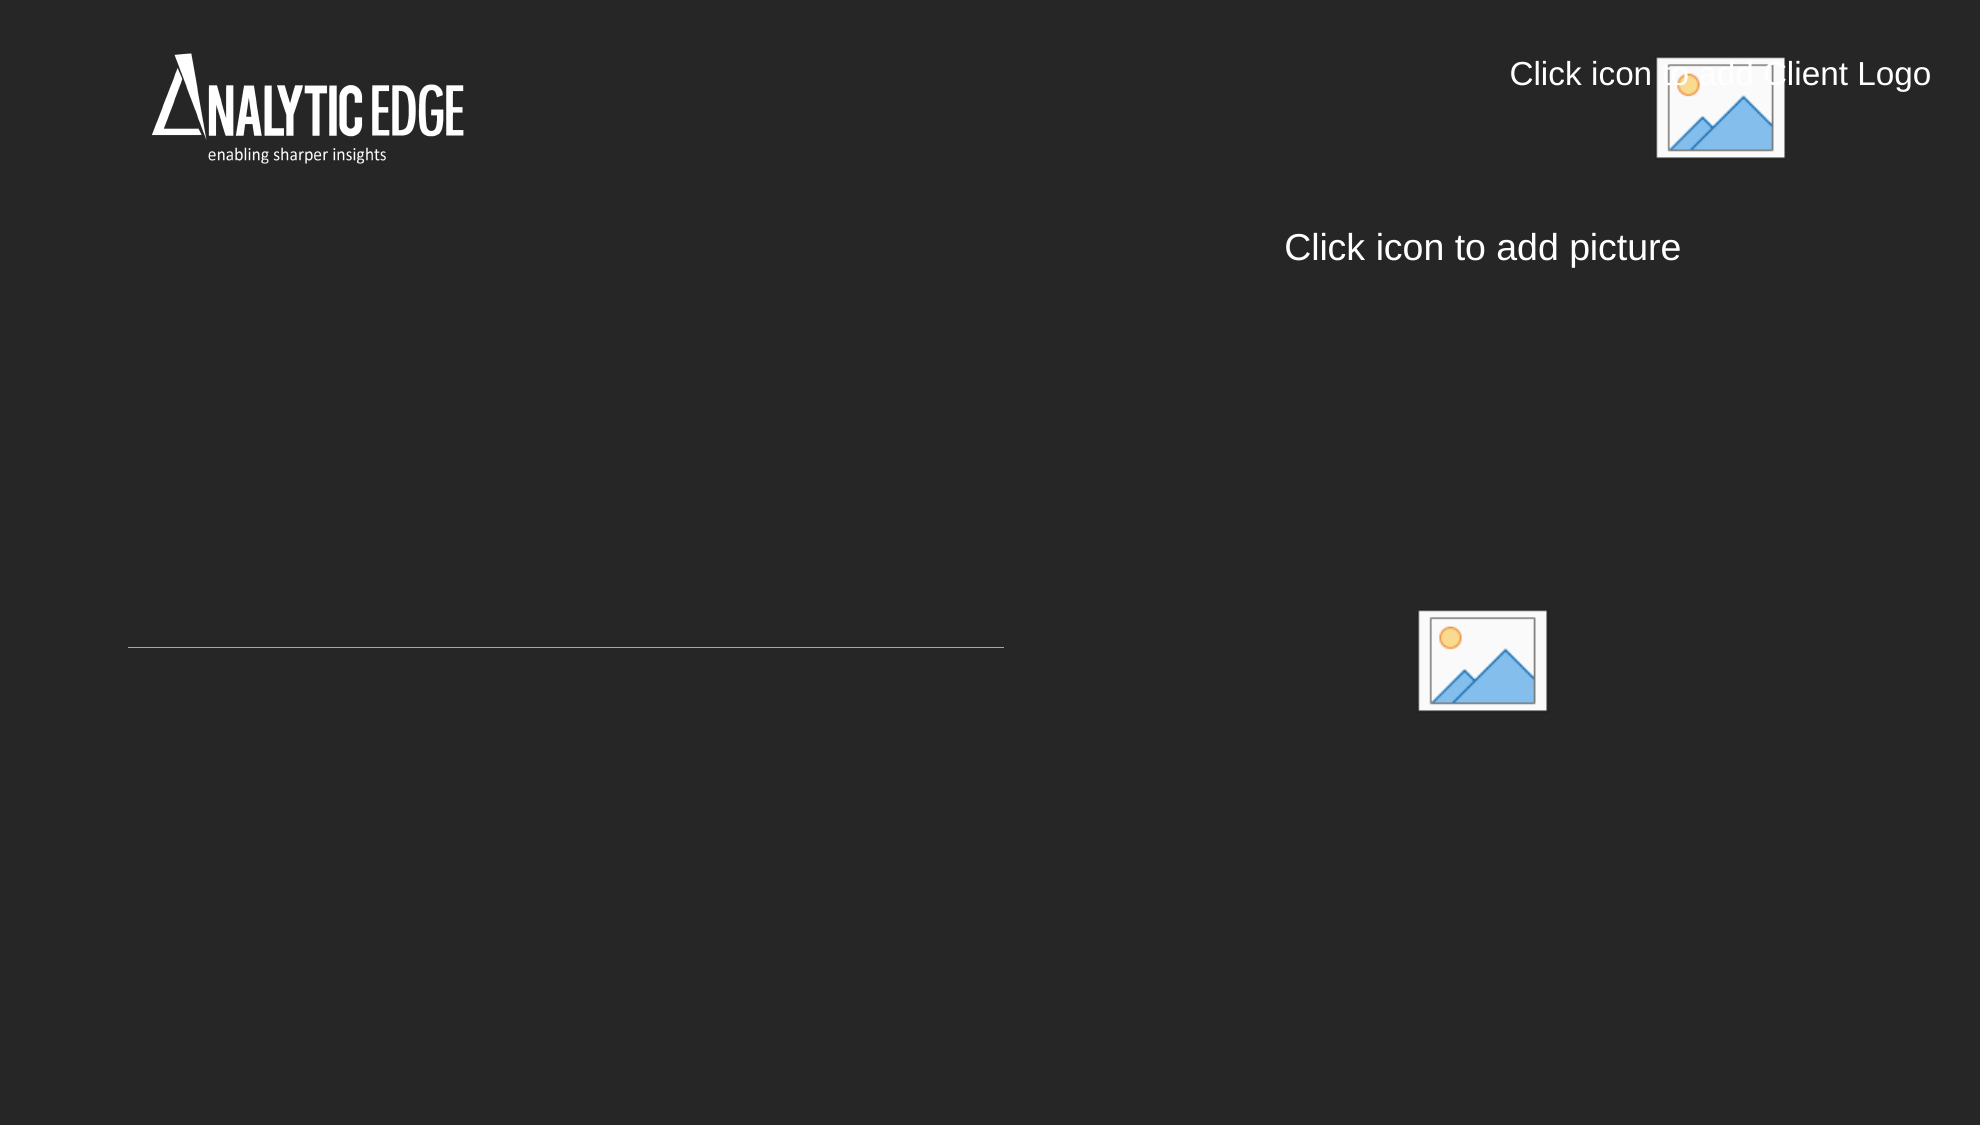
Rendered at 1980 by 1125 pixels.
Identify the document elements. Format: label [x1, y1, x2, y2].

picture [1005, 215, 1961, 1108]
picture [1540, 44, 1901, 171]
picture [128, 48, 489, 171]
